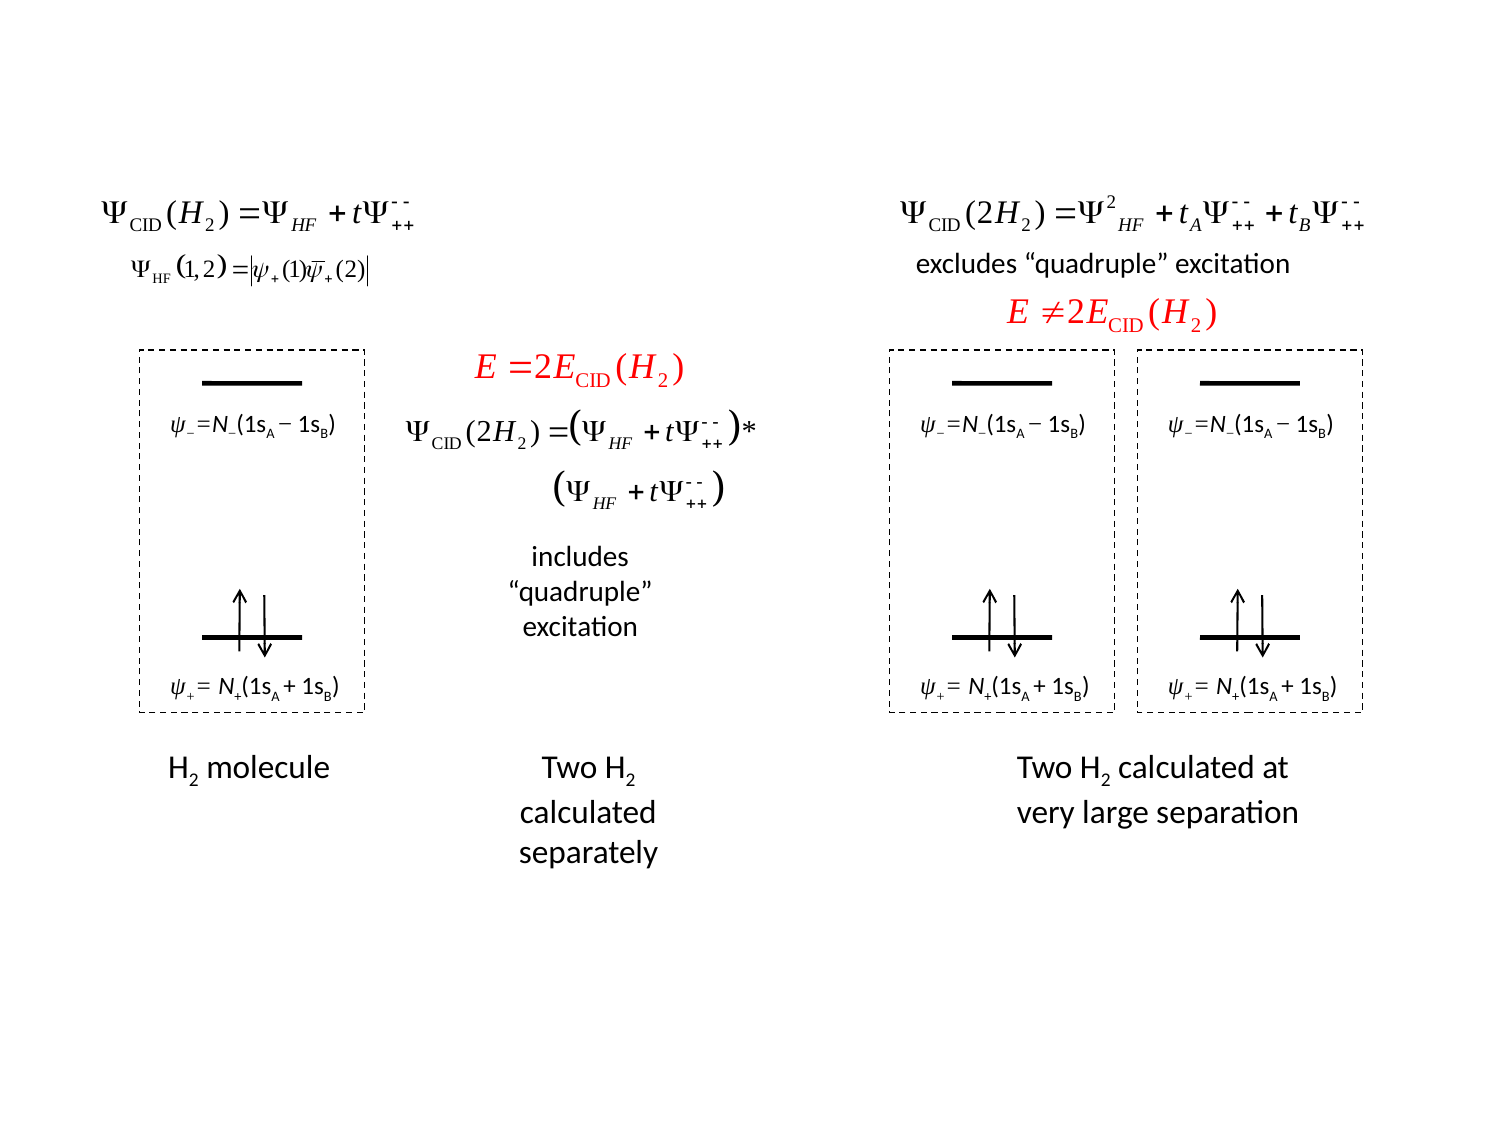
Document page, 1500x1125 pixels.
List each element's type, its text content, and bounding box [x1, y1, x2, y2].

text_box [126, 249, 374, 292]
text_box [894, 187, 1370, 239]
text_box [1137, 349, 1363, 713]
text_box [400, 404, 761, 525]
text_box H2 molecule [153, 737, 346, 798]
text_box includes “quadruple” excitation [454, 532, 707, 650]
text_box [95, 187, 422, 239]
text_box [889, 349, 1115, 713]
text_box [999, 287, 1226, 340]
text_box Two H2 calculated at very large separation [1002, 737, 1328, 838]
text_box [467, 342, 693, 396]
text_box [139, 349, 365, 713]
text_box excludes “quadruple” excitation [854, 237, 1353, 288]
text_box Two H2 calculated separately [462, 737, 715, 878]
